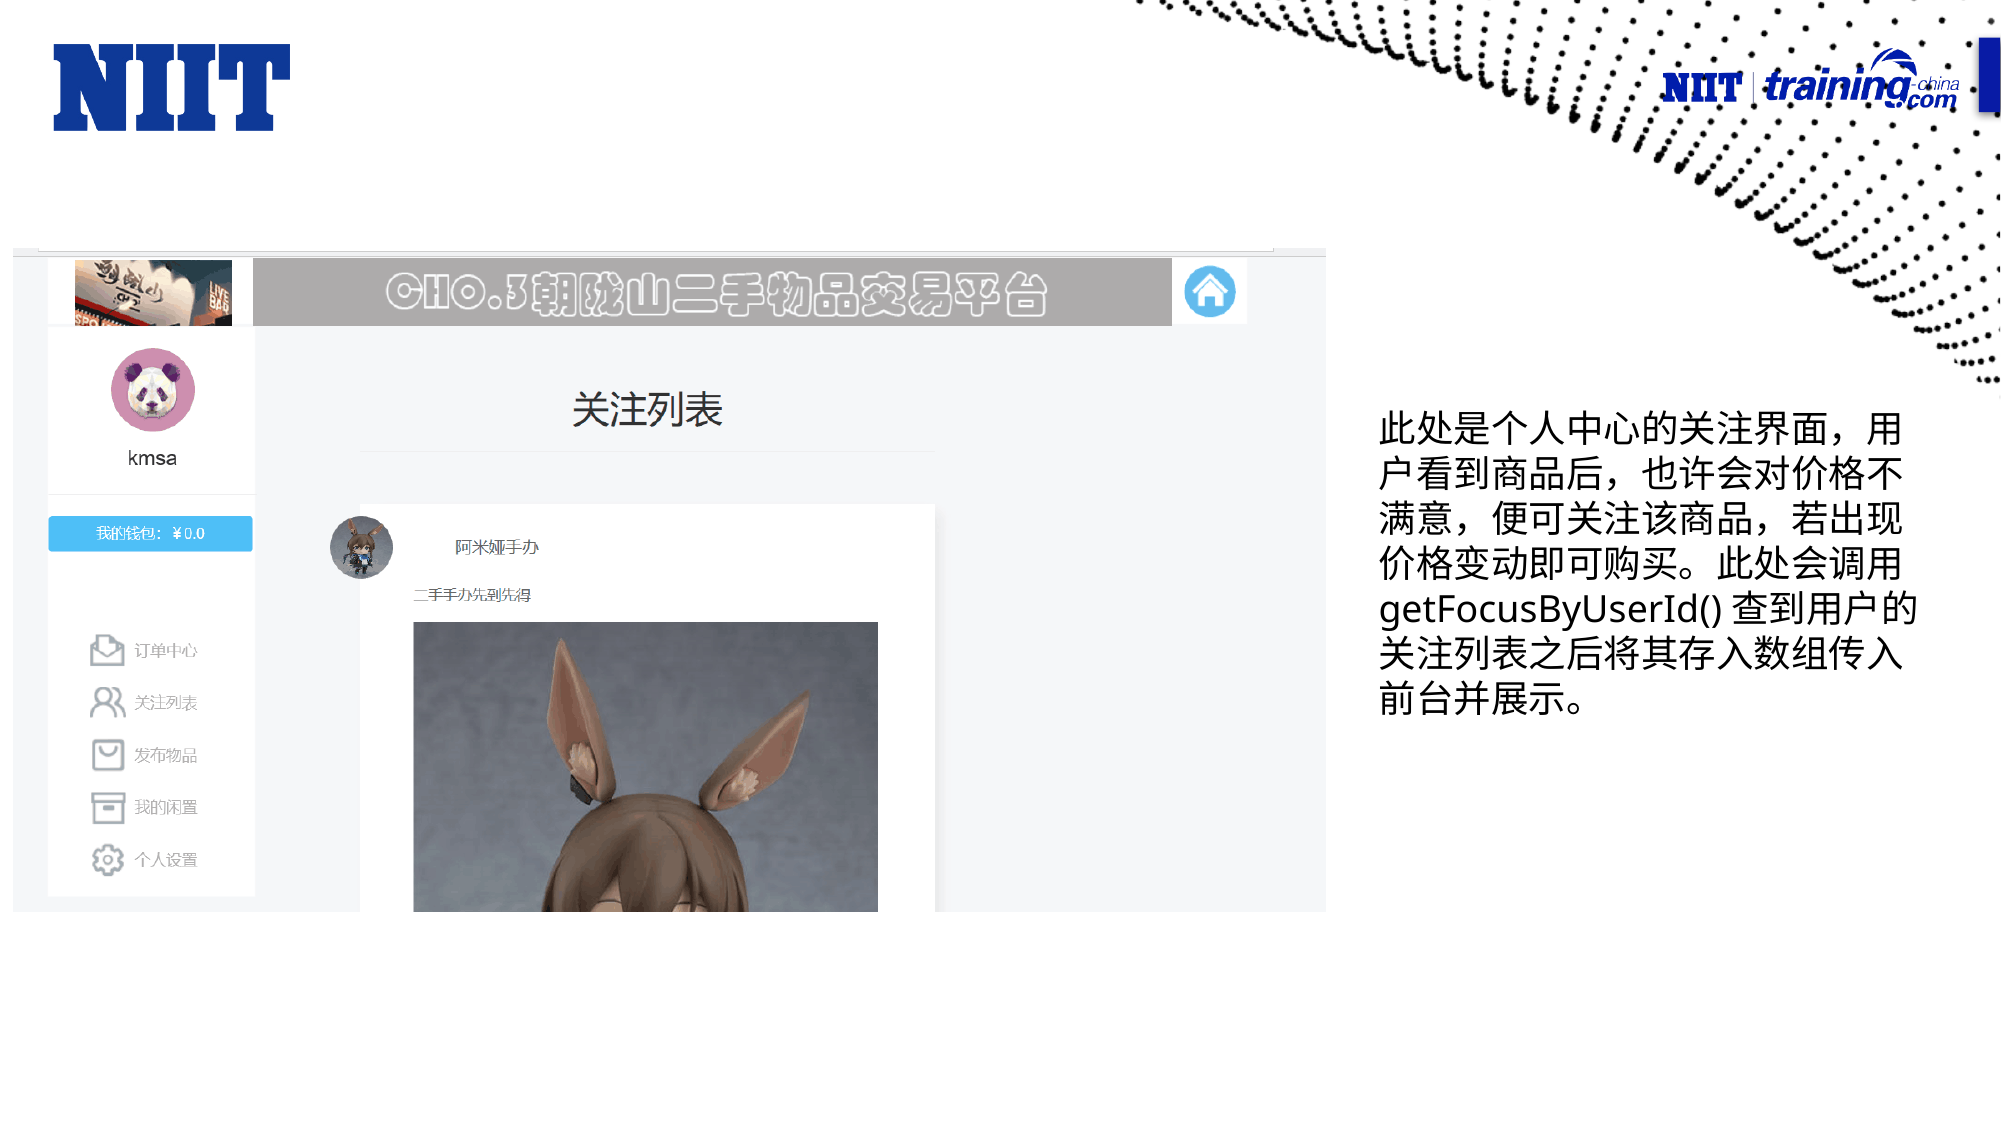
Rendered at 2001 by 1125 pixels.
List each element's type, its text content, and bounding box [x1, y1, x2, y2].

picture [13, 0, 2001, 1002]
picture [32, 17, 313, 158]
text_box 此处是个人中心的关注界面，用户看到商品后，也许会对价格不满意，便可关注该商品，若出现价格变动即可购买。此处会调用getFocusByUserId()查到用户的关注列表之后将其存入数组传入前台并展示。 [1363, 397, 1942, 728]
